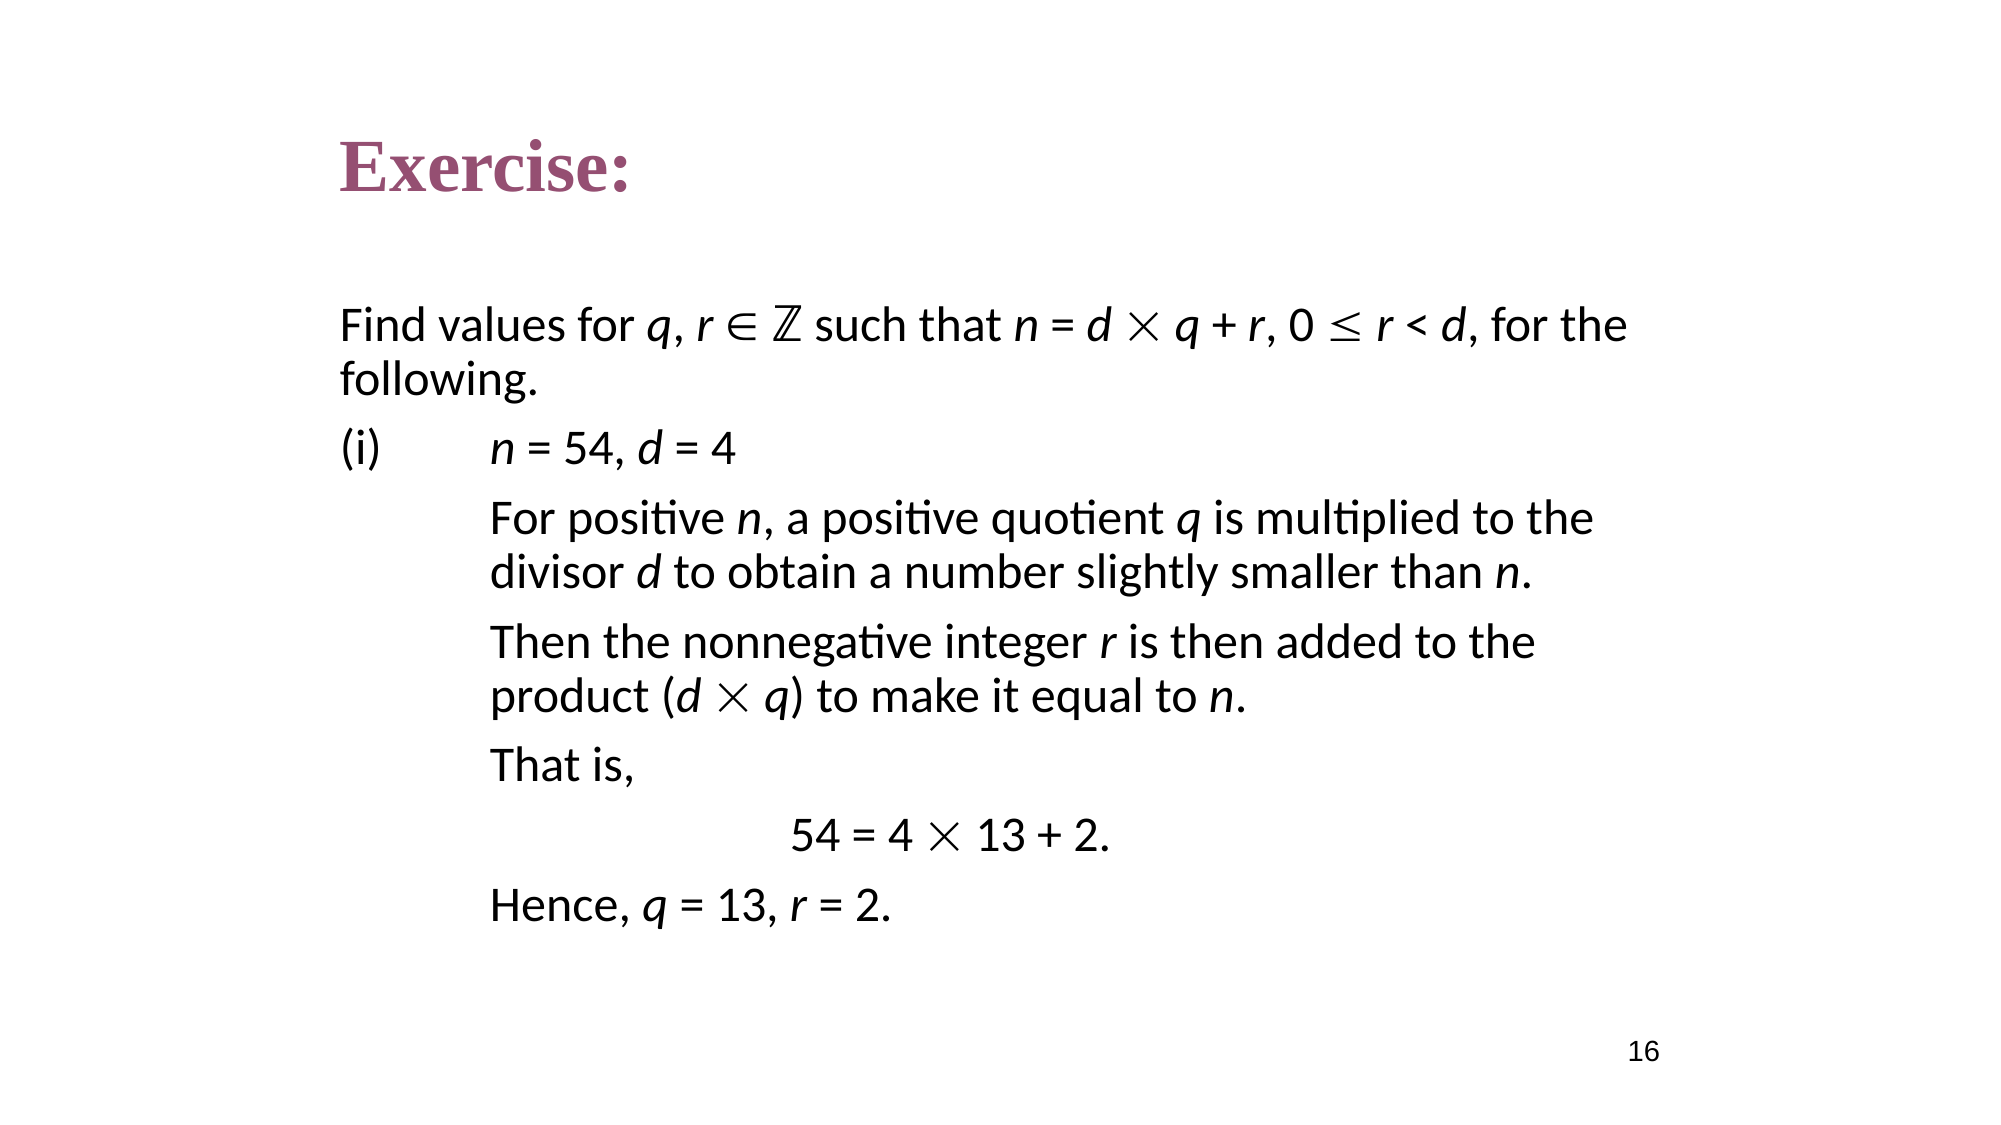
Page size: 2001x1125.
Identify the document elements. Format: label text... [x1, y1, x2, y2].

text_box 16 [1325, 1034, 1675, 1103]
list Find values for q, r  ℤ such that n = d  q + r, 0  r < d, for the following. (i) n = 54, d = 4 For positive n, a positive quotient q is multiplied to the divisor d to obtain a number slightly smaller than n. Then the nonnegative integer r is then added to the product (d  q) to make it equal to n. That is, 54 = 4  13 + 2. Hence, q = 13, r = 2. [324, 290, 1675, 1034]
title Exercise: [324, 73, 1675, 262]
